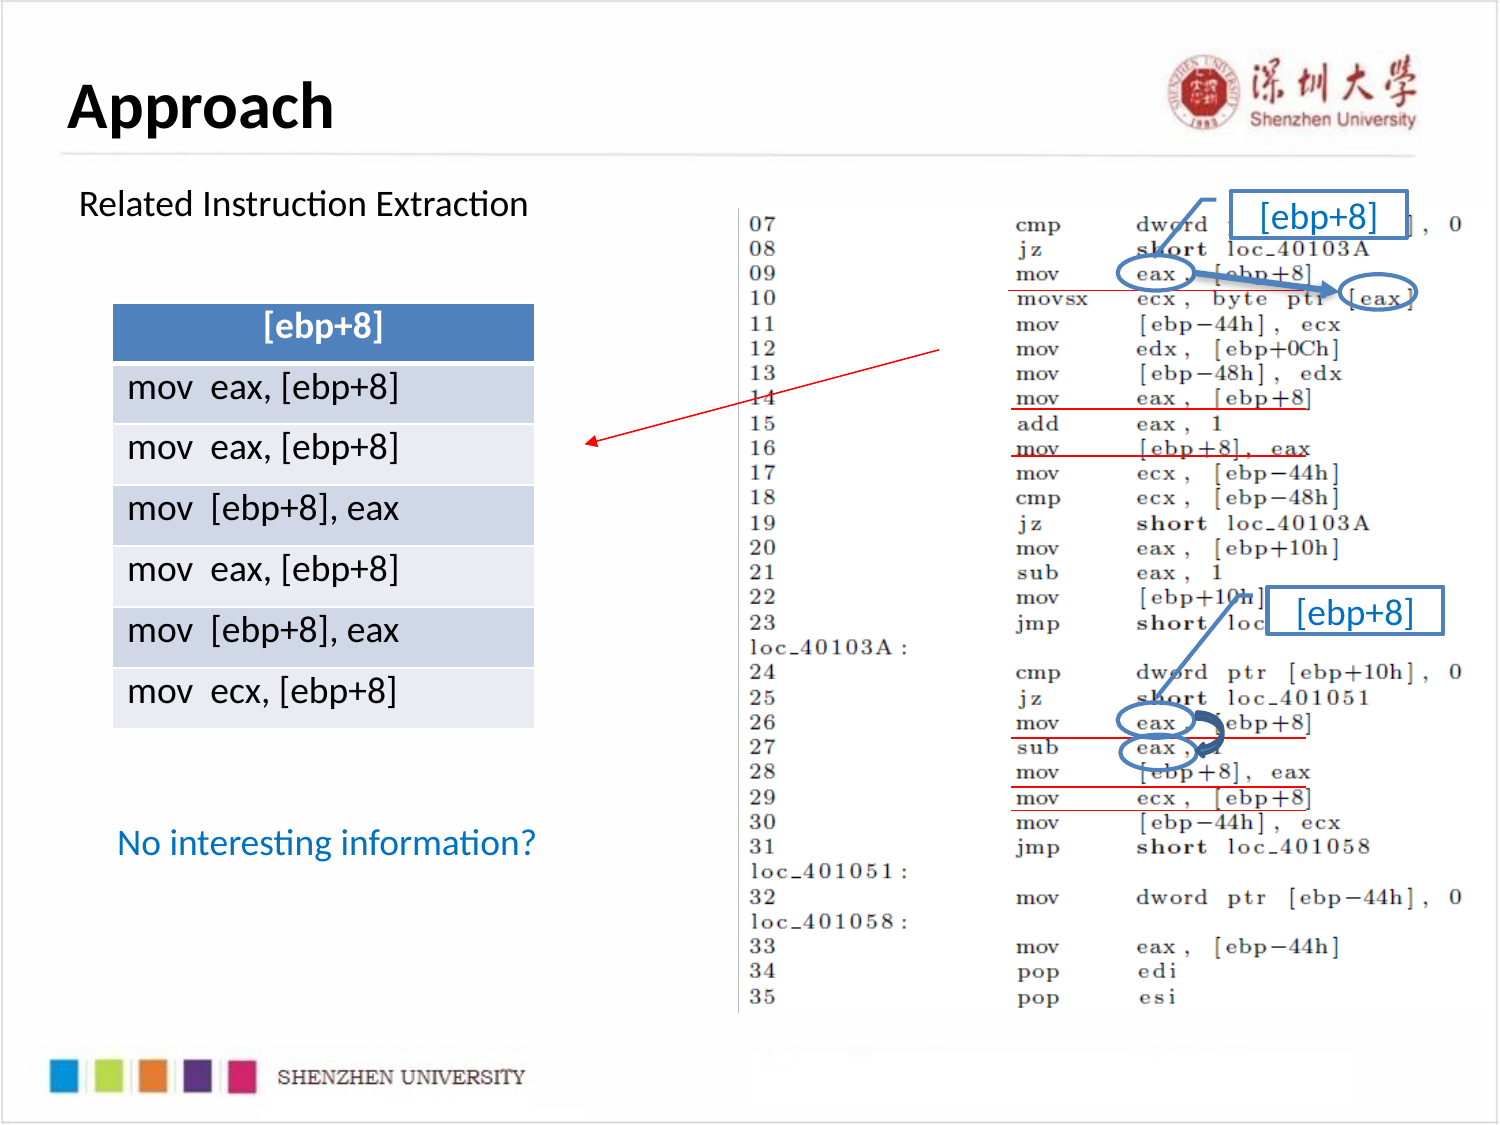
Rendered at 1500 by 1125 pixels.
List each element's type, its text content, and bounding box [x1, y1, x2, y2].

text_box Related Instruction Extraction [64, 171, 545, 231]
text_box [ebp+8] [1229, 189, 1409, 206]
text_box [1194, 272, 1340, 293]
table_cell mov eax, [ebp+8] [113, 366, 534, 423]
text_box [ebp+8] [1193, 197, 1217, 206]
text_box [584, 349, 940, 445]
picture [0, 0, 1500, 1125]
table_cell mov [ebp+8], eax [113, 486, 534, 545]
table_cell mov eax, [ebp+8] [113, 547, 534, 606]
table_cell mov eax, [ebp+8] [113, 425, 534, 484]
table_cell mov ecx, [ebp+8] [113, 669, 534, 728]
table_header [ebp+8] [113, 304, 534, 361]
table_cell mov [ebp+8], eax [113, 608, 534, 667]
text_box No interesting information? [102, 810, 553, 871]
text_box Approach [53, 54, 502, 149]
